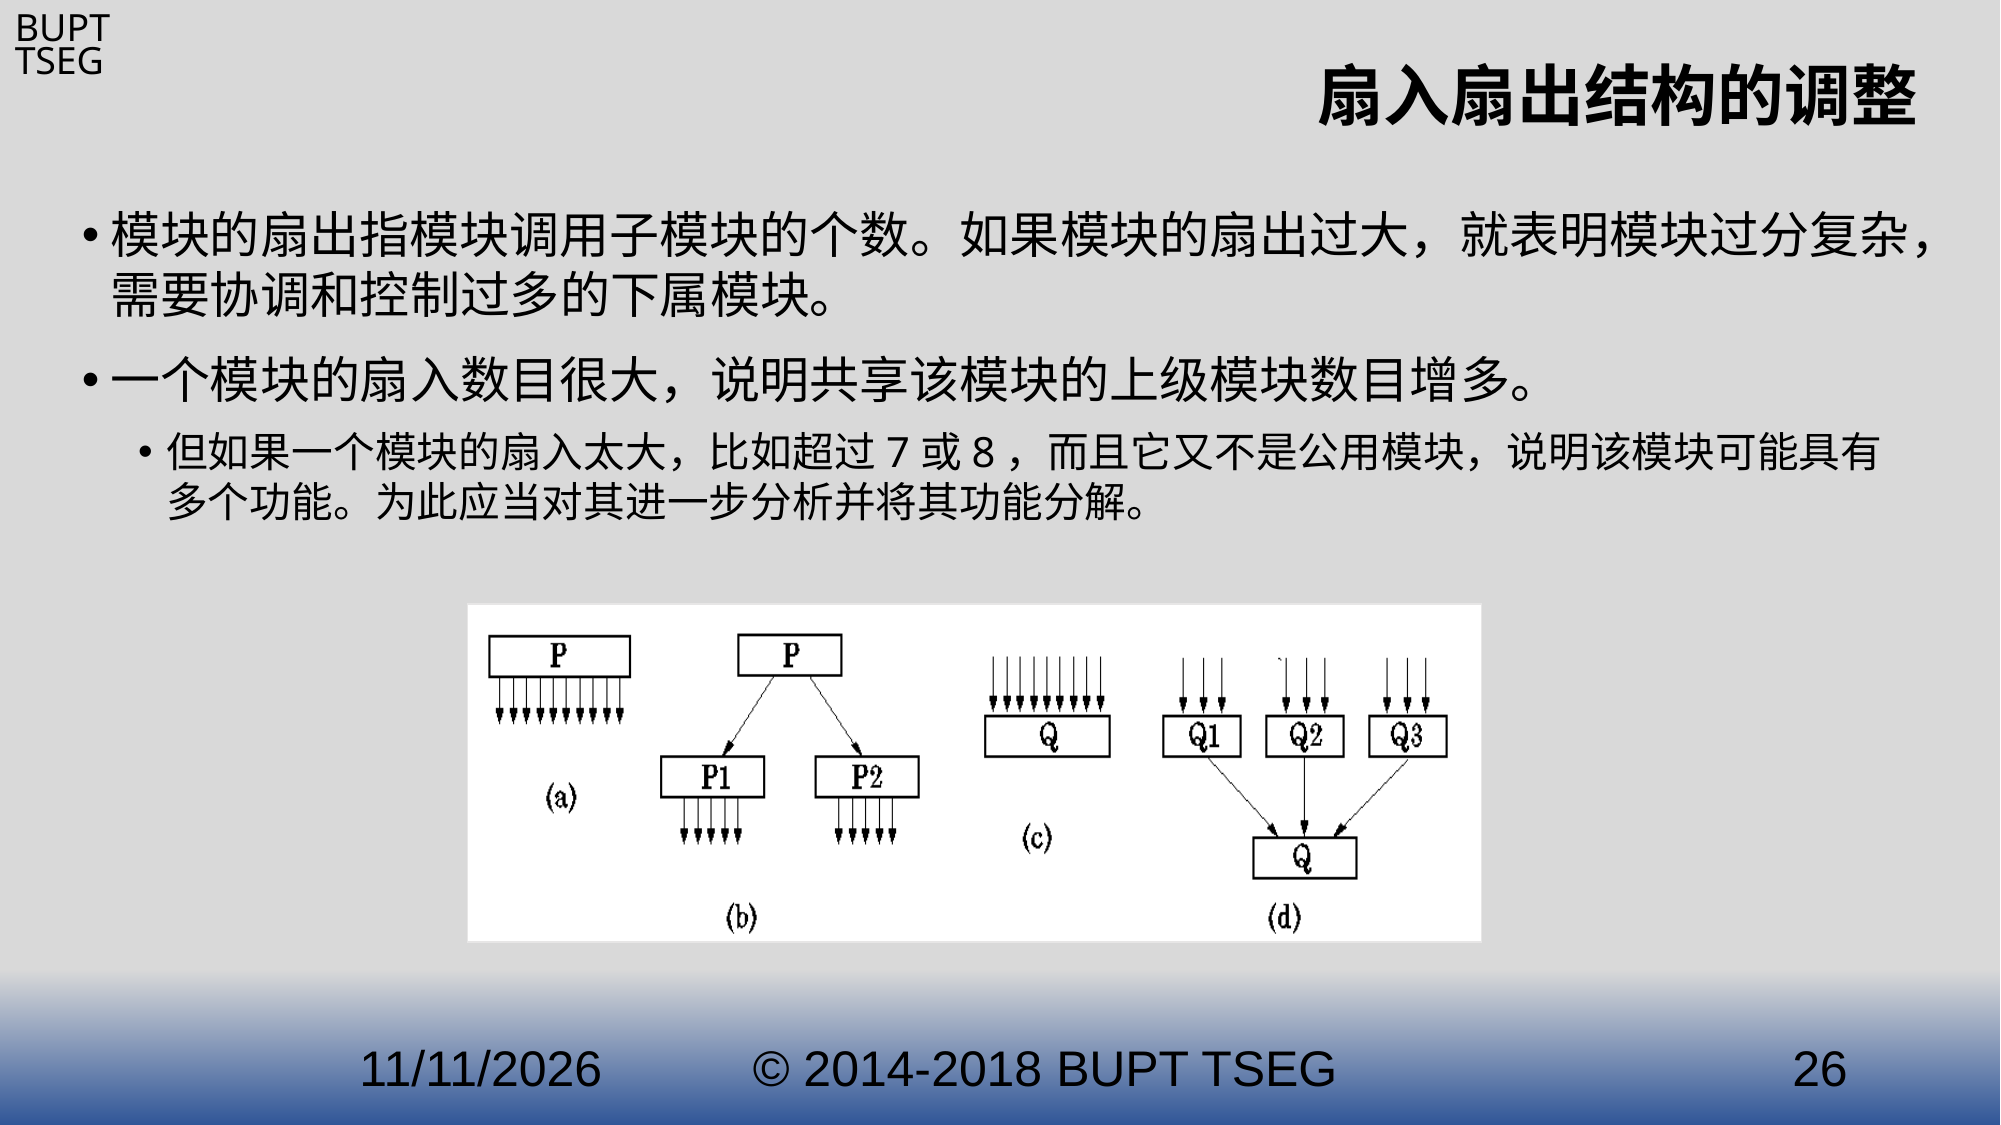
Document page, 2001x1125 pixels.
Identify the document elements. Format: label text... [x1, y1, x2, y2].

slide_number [167, 1042, 618, 1103]
footer © 2014-2018 BUPT TSEG [677, 1042, 1353, 1103]
slide_number 26 [1412, 1042, 1863, 1103]
title 扇入扇出结构的调整 [237, 45, 1934, 152]
list 模块的扇出指模块调用子模块的个数。如果模块的扇出过大，就表明模块过分复杂，需要协调和控制过多的下属模块。 一个模块的扇入数目很大，说明共享该模块的上级模块数目增多。 但如果一个模块的扇入太大，比如超过7或8，而且它又不是公用模块，说明该模块可能具有多个功能。为此应当对其进一步分析并将其功能分解。 [66, 196, 1934, 1014]
picture [468, 604, 1481, 942]
